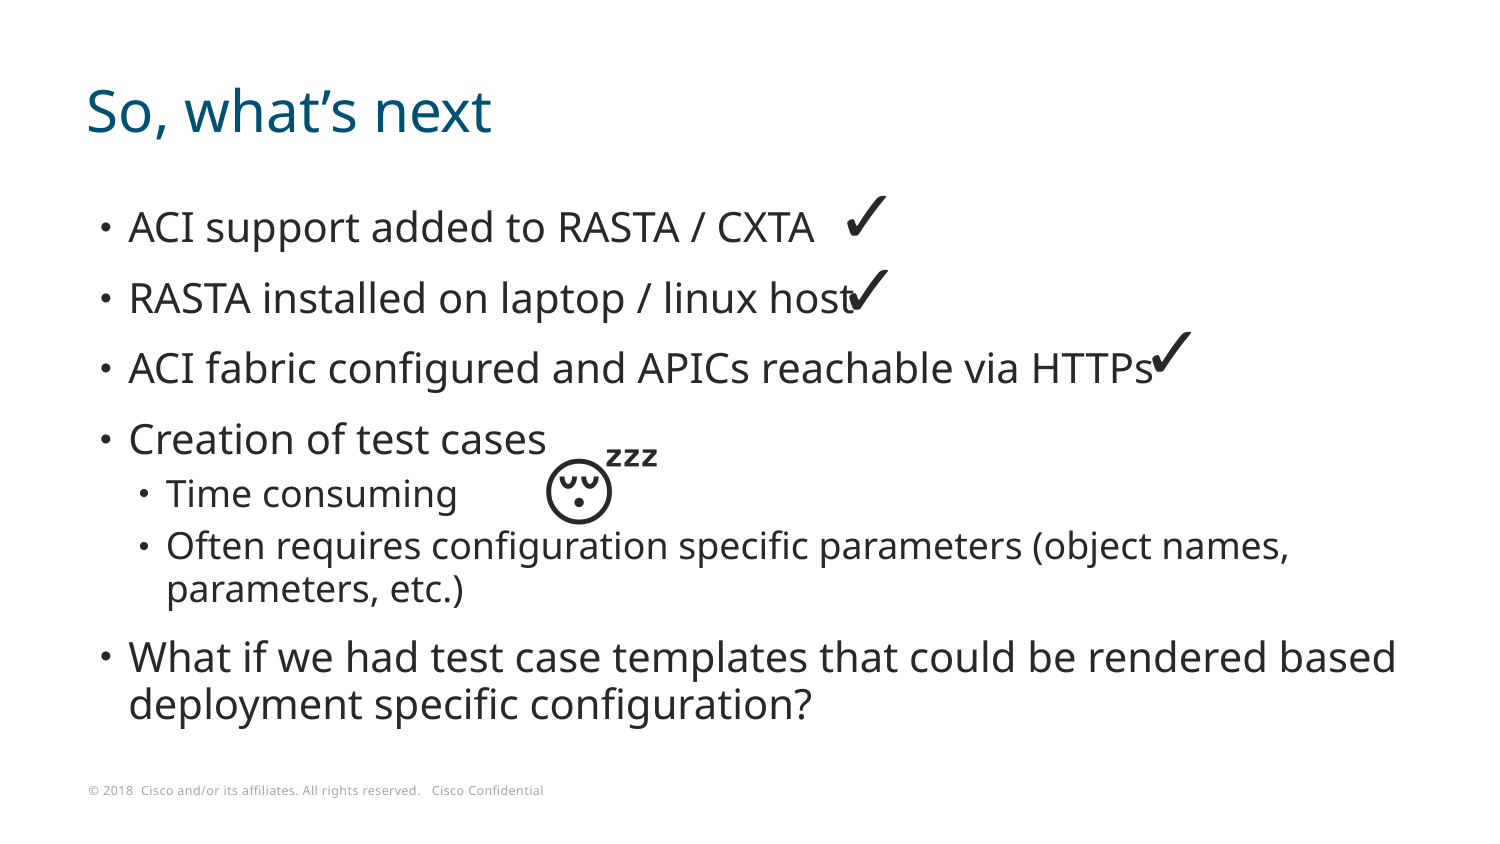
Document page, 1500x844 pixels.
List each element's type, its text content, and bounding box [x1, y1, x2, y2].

text_box ✓ [823, 235, 917, 340]
text_box ✓ [1126, 297, 1219, 403]
title So, what’s next [71, 55, 1441, 176]
text_box 😴 [525, 437, 676, 543]
text_box ✓ [821, 160, 914, 266]
list ACI support added to RASTA / CXTA RASTA installed on laptop / linux host ACI fabric configured and APICs reachable via HTTPs Creation of test cases Time consuming Often requires configuration specific parameters (object names, parameters, etc.) What if we had test case templates that could be rendered based deployment specific configuration? [75, 197, 1434, 754]
